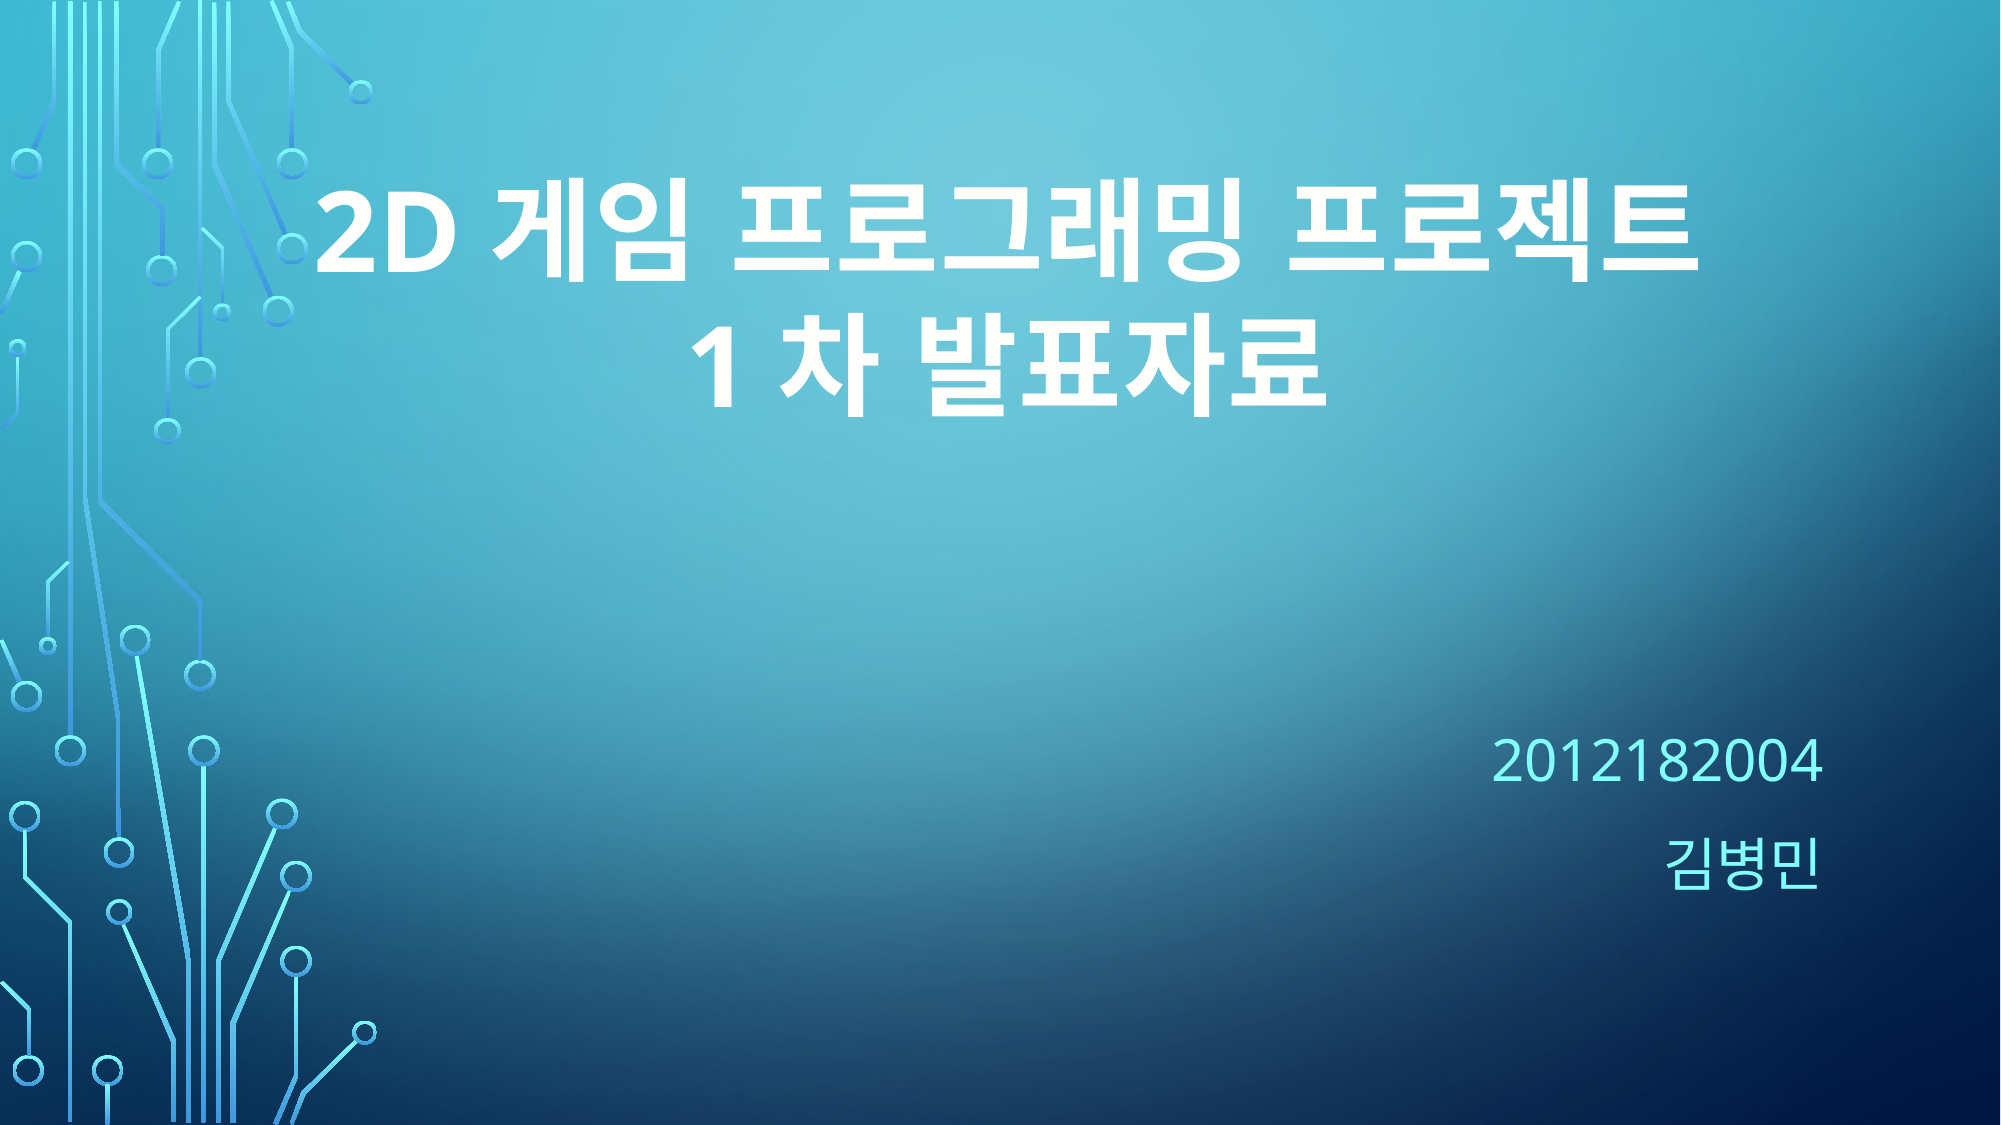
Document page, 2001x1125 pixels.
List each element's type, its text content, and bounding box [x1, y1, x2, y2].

subtitle 2012182004 김병민 [396, 701, 1839, 974]
text_box 2D게임 프로그래밍 프로젝트 1차 발표자료 [297, 152, 1719, 438]
